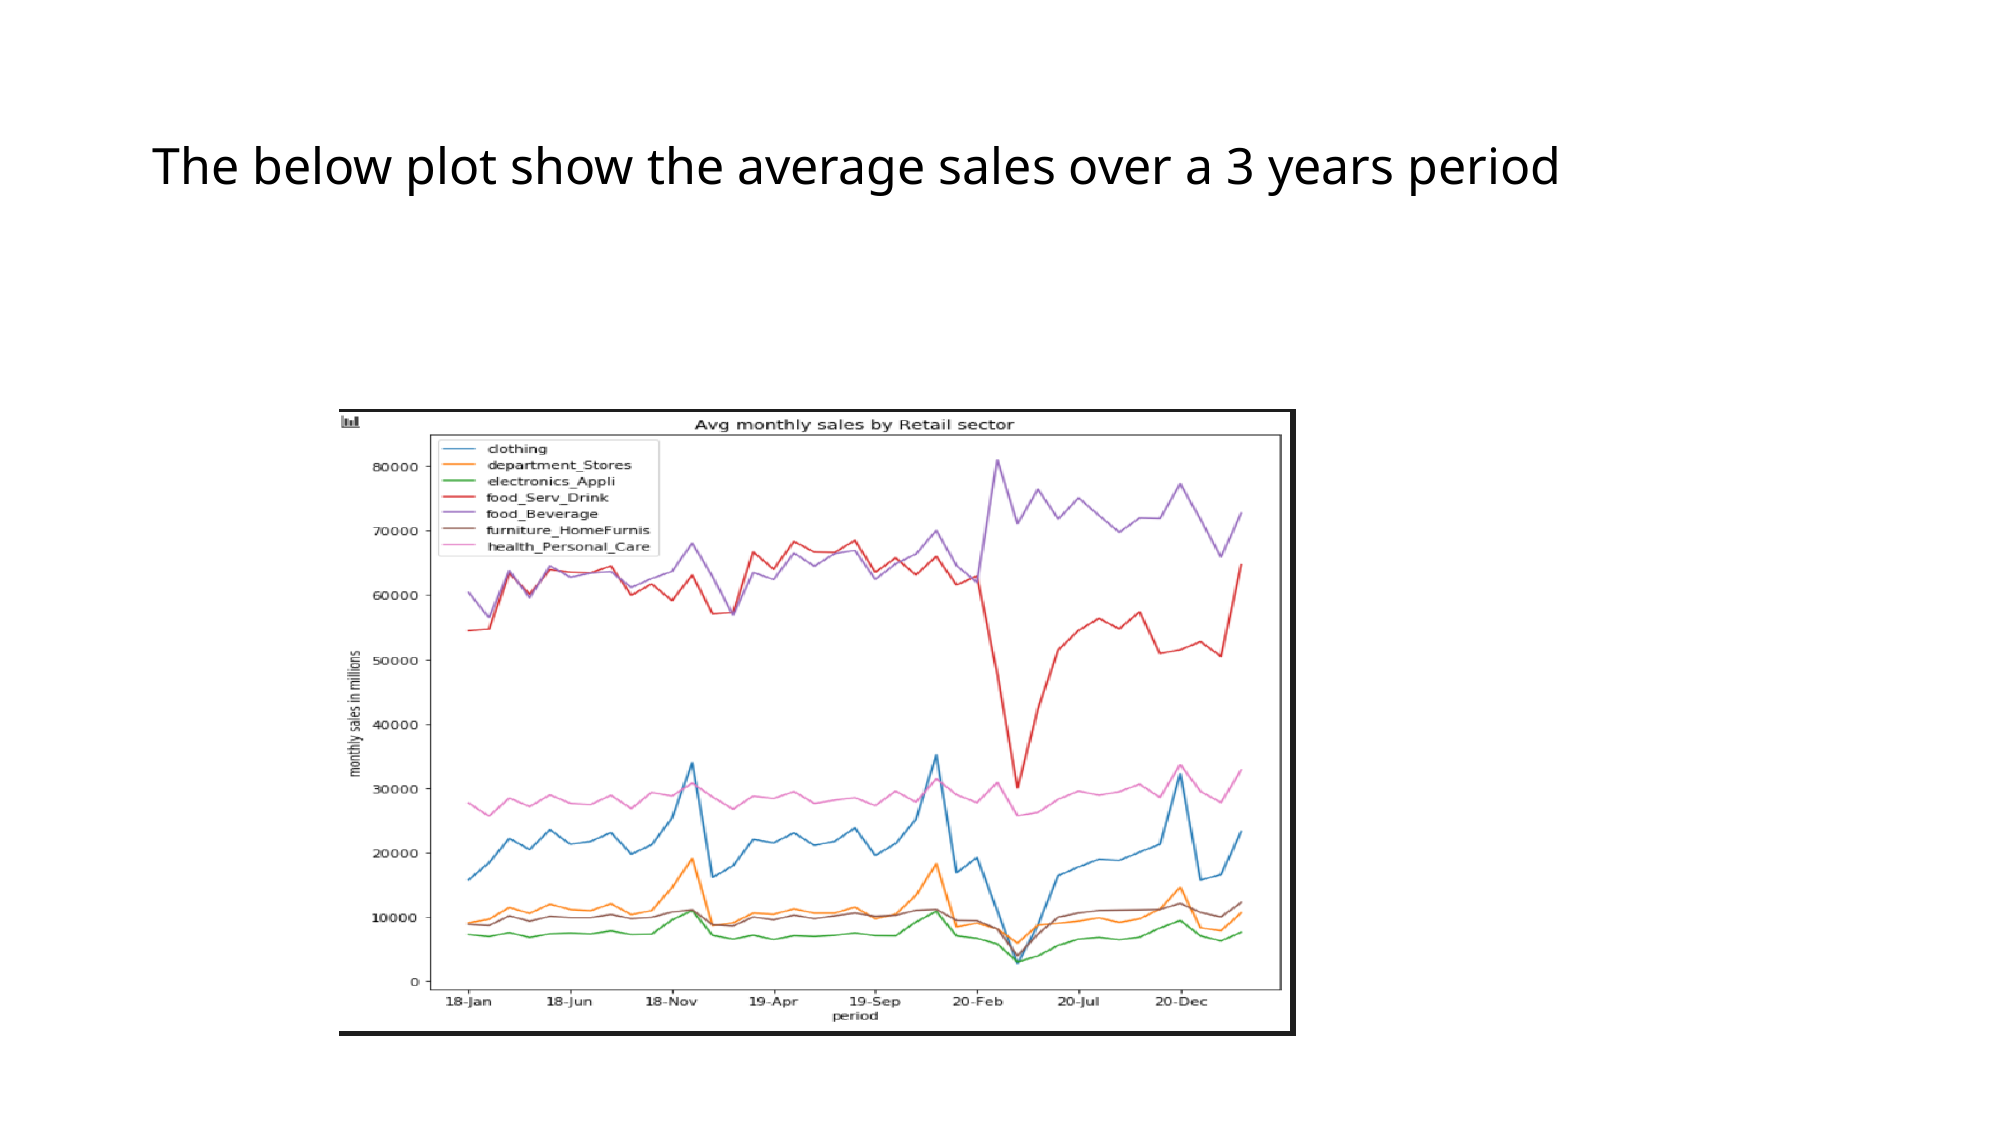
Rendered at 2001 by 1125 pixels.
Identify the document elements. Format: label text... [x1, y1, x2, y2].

picture [339, 409, 1296, 1036]
title The below plot show the average sales over a 3 years period [137, 59, 1863, 278]
